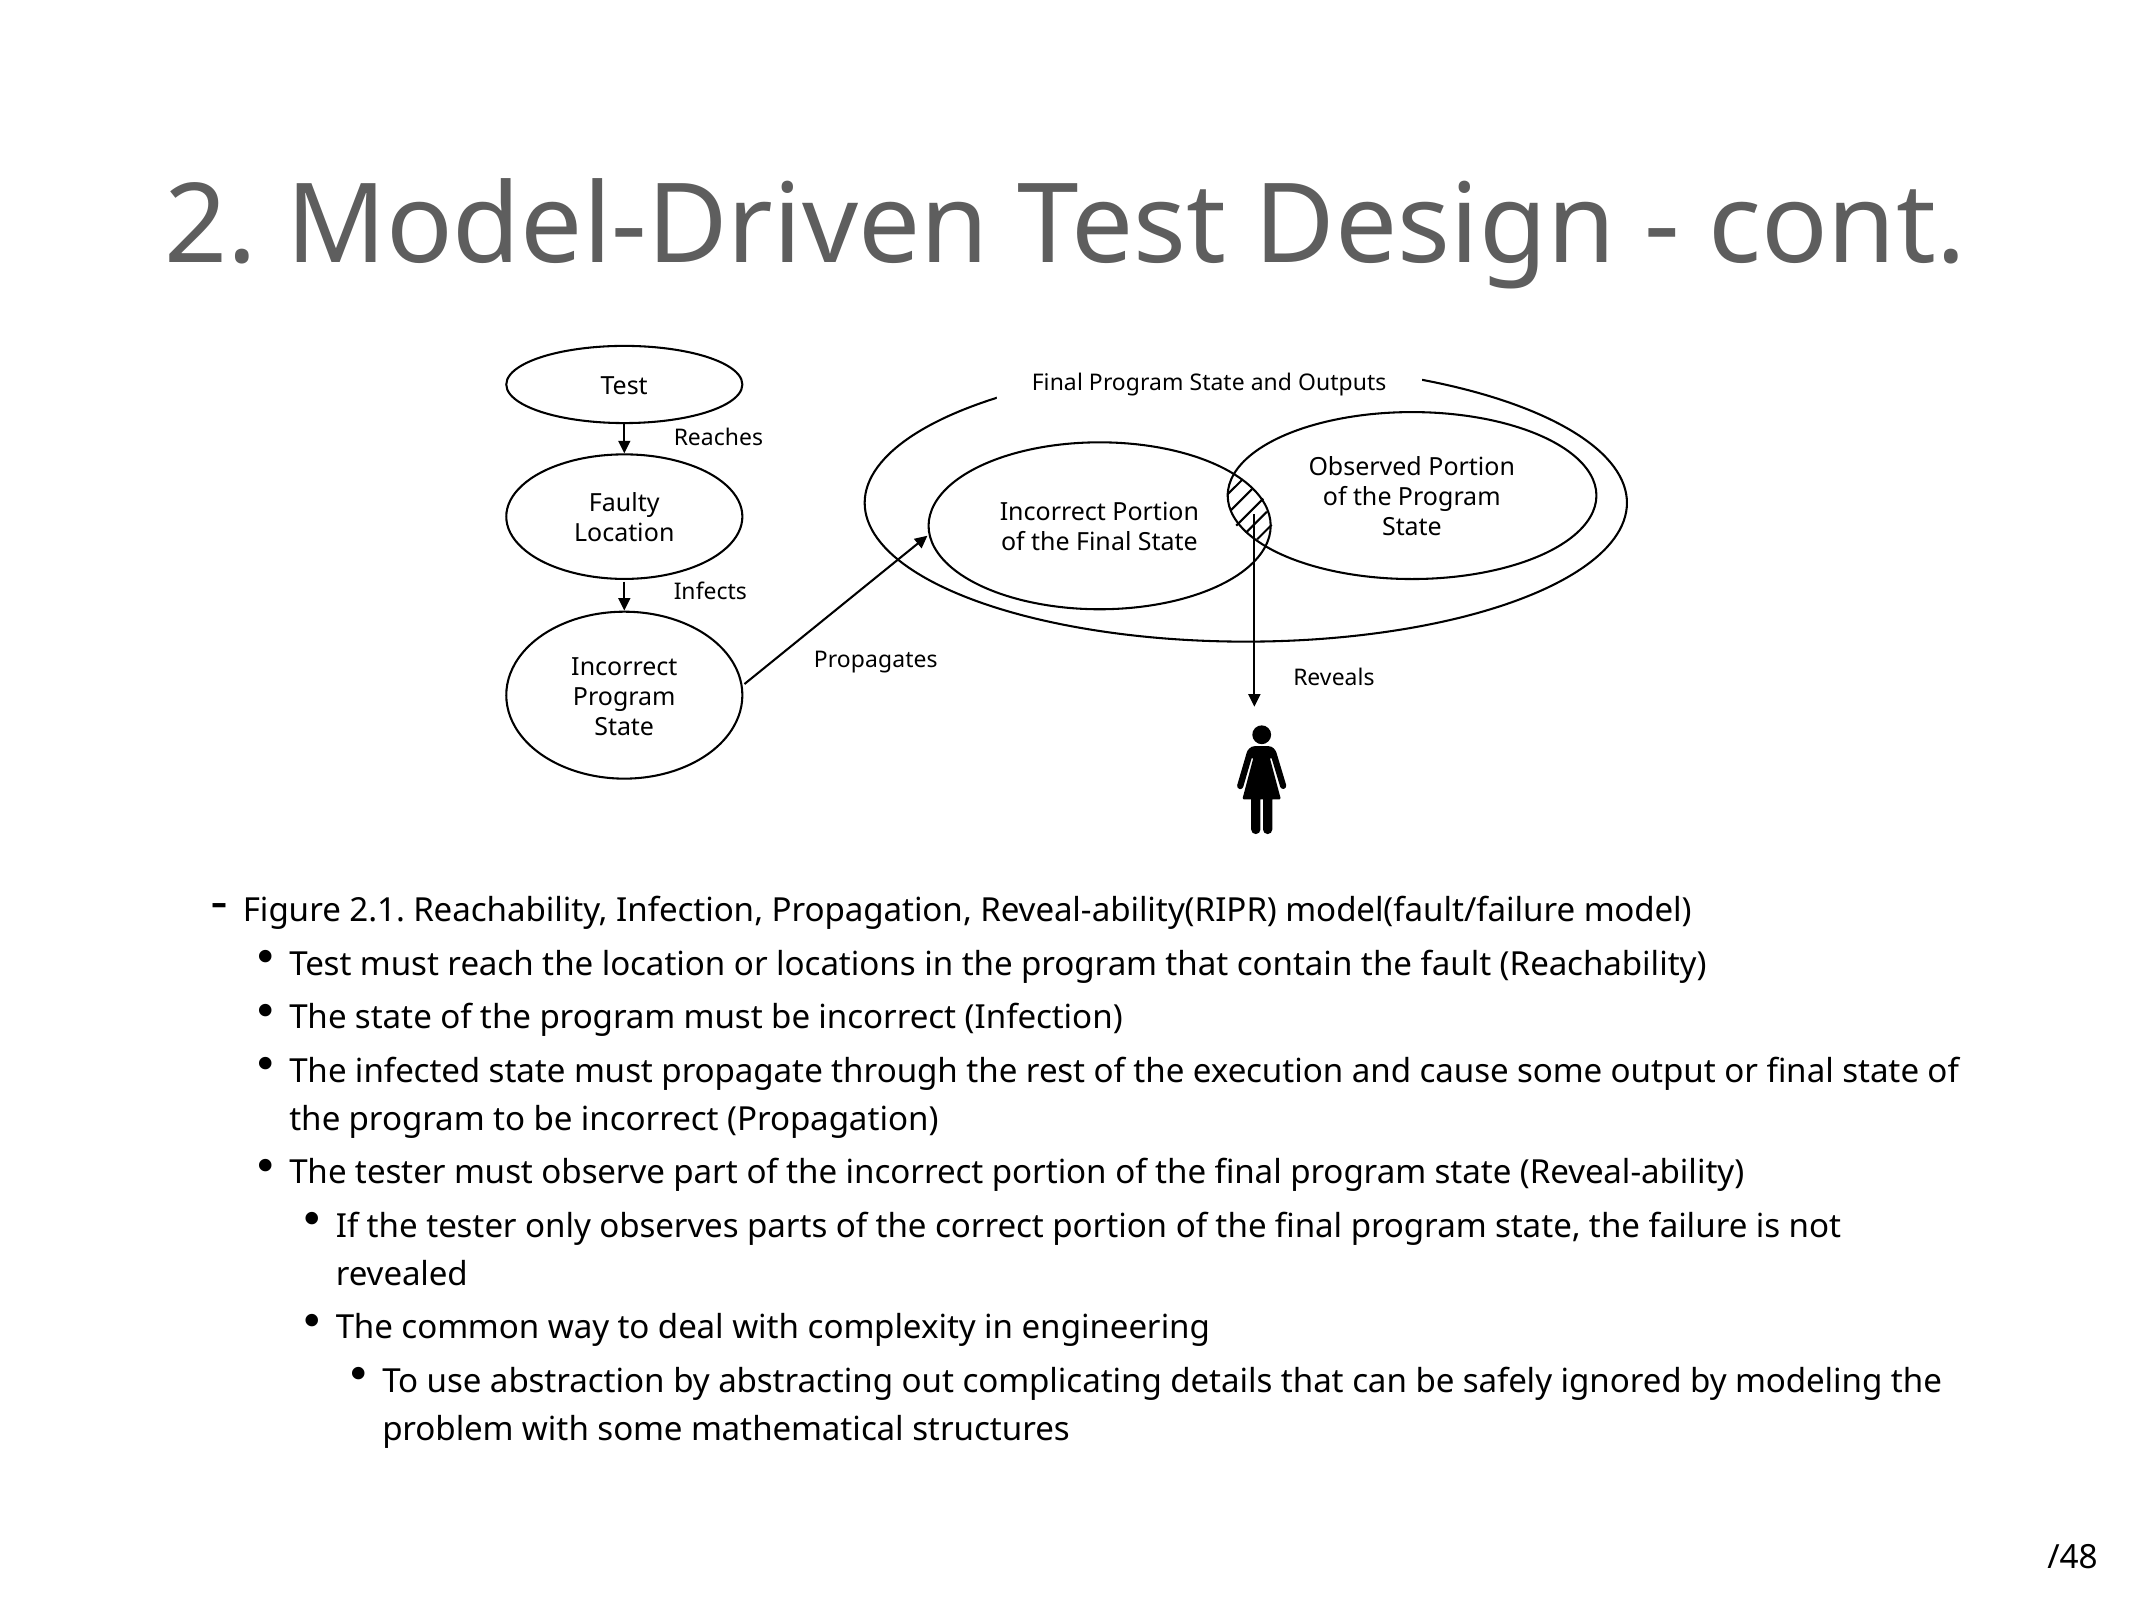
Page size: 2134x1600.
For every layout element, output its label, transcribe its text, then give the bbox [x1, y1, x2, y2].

slide_number [2000, 1526, 2057, 1582]
text_box Figure 2.1. Reachability, Infection, Propagation, Reveal-ability(RIPR) model(fault/failure model) Test must reach the location or locations in the program that contain the fault (Reachability) The state of the program must be incorrect (Infection) The infected state must propagate through the rest of the execution and cause some output or final state of the program to be incorrect (Propagation) The tester must observe part of the incorrect portion of the final program state (Reveal-ability) If the tester only observes parts of the correct portion of the final program state, the failure is not revealed The common way to deal with complexity in engineering To use abstraction by abstracting out complicating details that can be safely ignored by modeling the problem with some mathematical structures [156, 871, 1978, 1457]
title 2. Model-Driven Test Design - cont. [155, 41, 1978, 397]
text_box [506, 345, 1628, 835]
